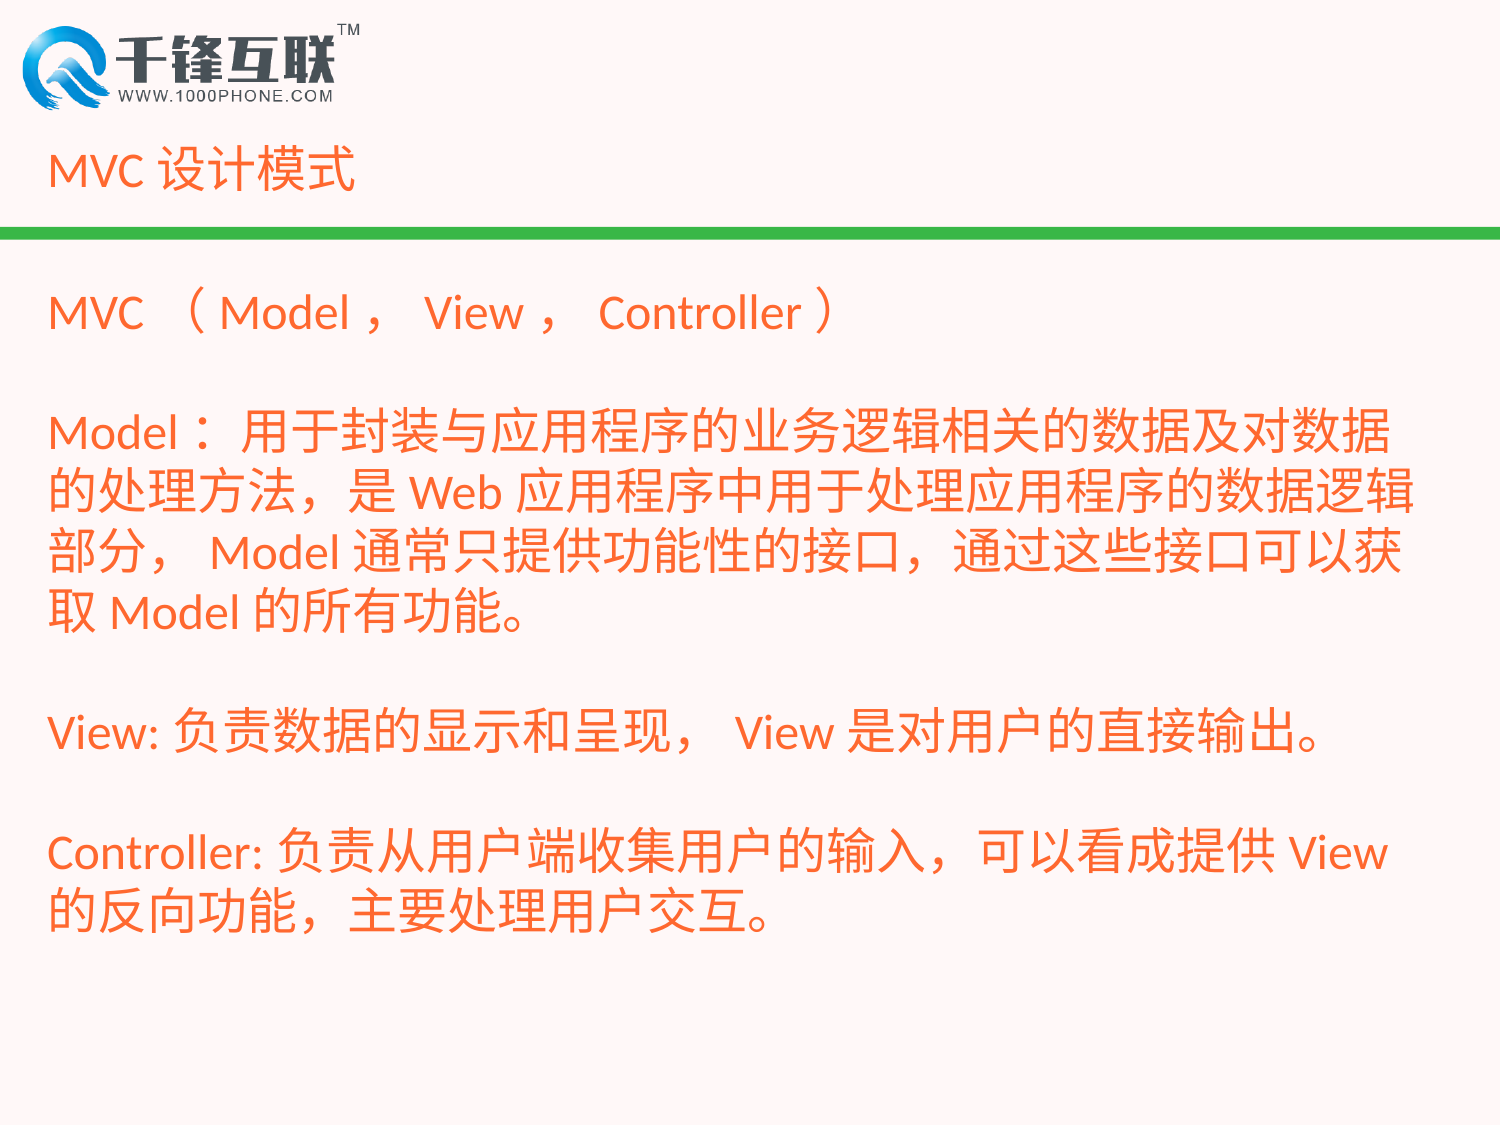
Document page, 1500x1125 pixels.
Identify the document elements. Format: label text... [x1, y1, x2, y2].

picture [0, 0, 383, 142]
list MVC（Model，View，Controller） Model：用于封装与应用程序的业务逻辑相关的数据及对数据的处理方法，是Web应用程序中用于处理应用程序的数据逻辑部分，Model通常只提供功能性的接口，通过这些接口可以获取Model的所有功能。 View:负责数据的显示和呈现，View是对用户的直接输出。 Controller:负责从用户端收集用户的输入，可以看成提供View的反向功能，主要处理用户交互。 [38, 270, 1444, 1092]
title MVC设计模式 [38, 128, 1444, 207]
